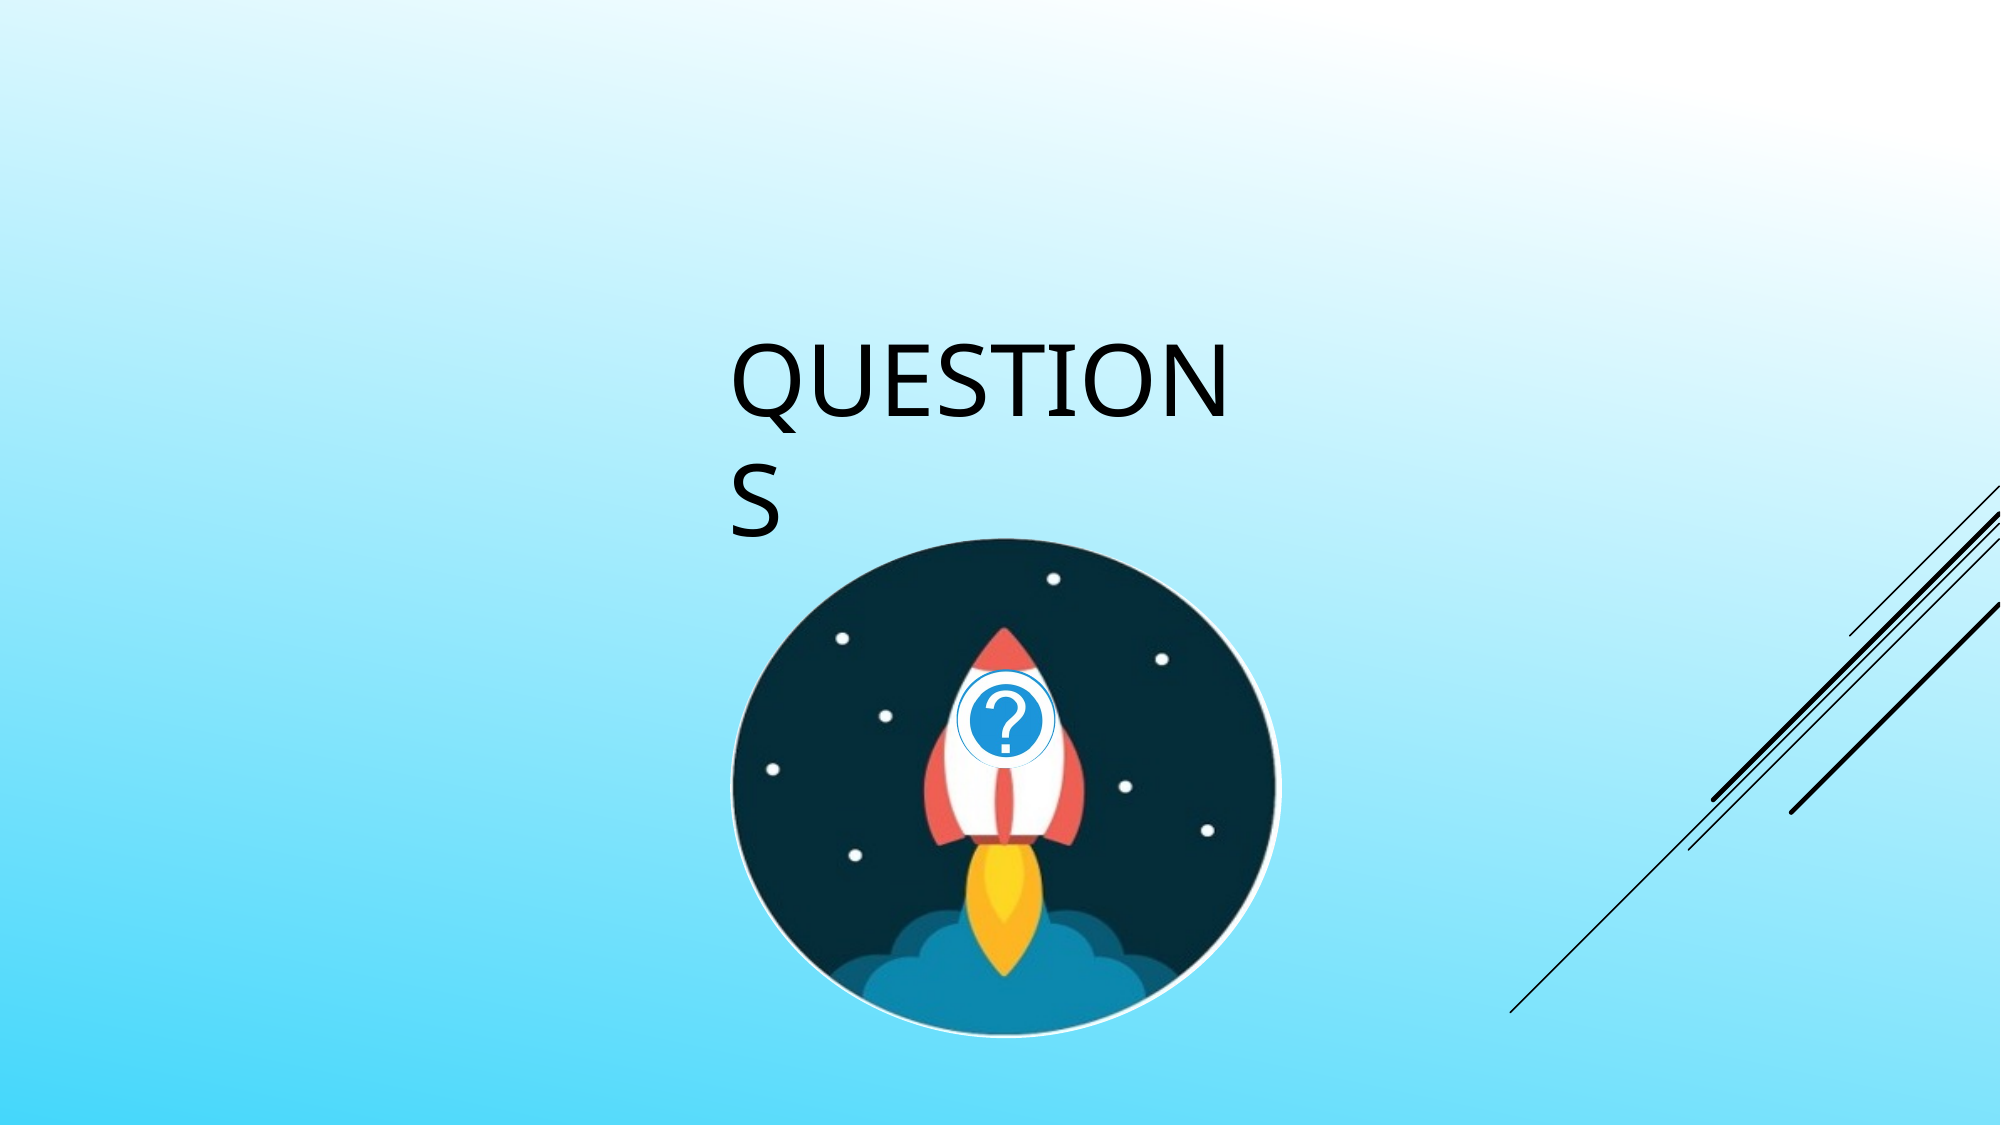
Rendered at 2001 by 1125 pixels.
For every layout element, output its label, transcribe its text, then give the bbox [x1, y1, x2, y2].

text_box [728, 536, 1284, 1040]
title Questions [714, 312, 1299, 560]
text_box [955, 668, 1057, 770]
